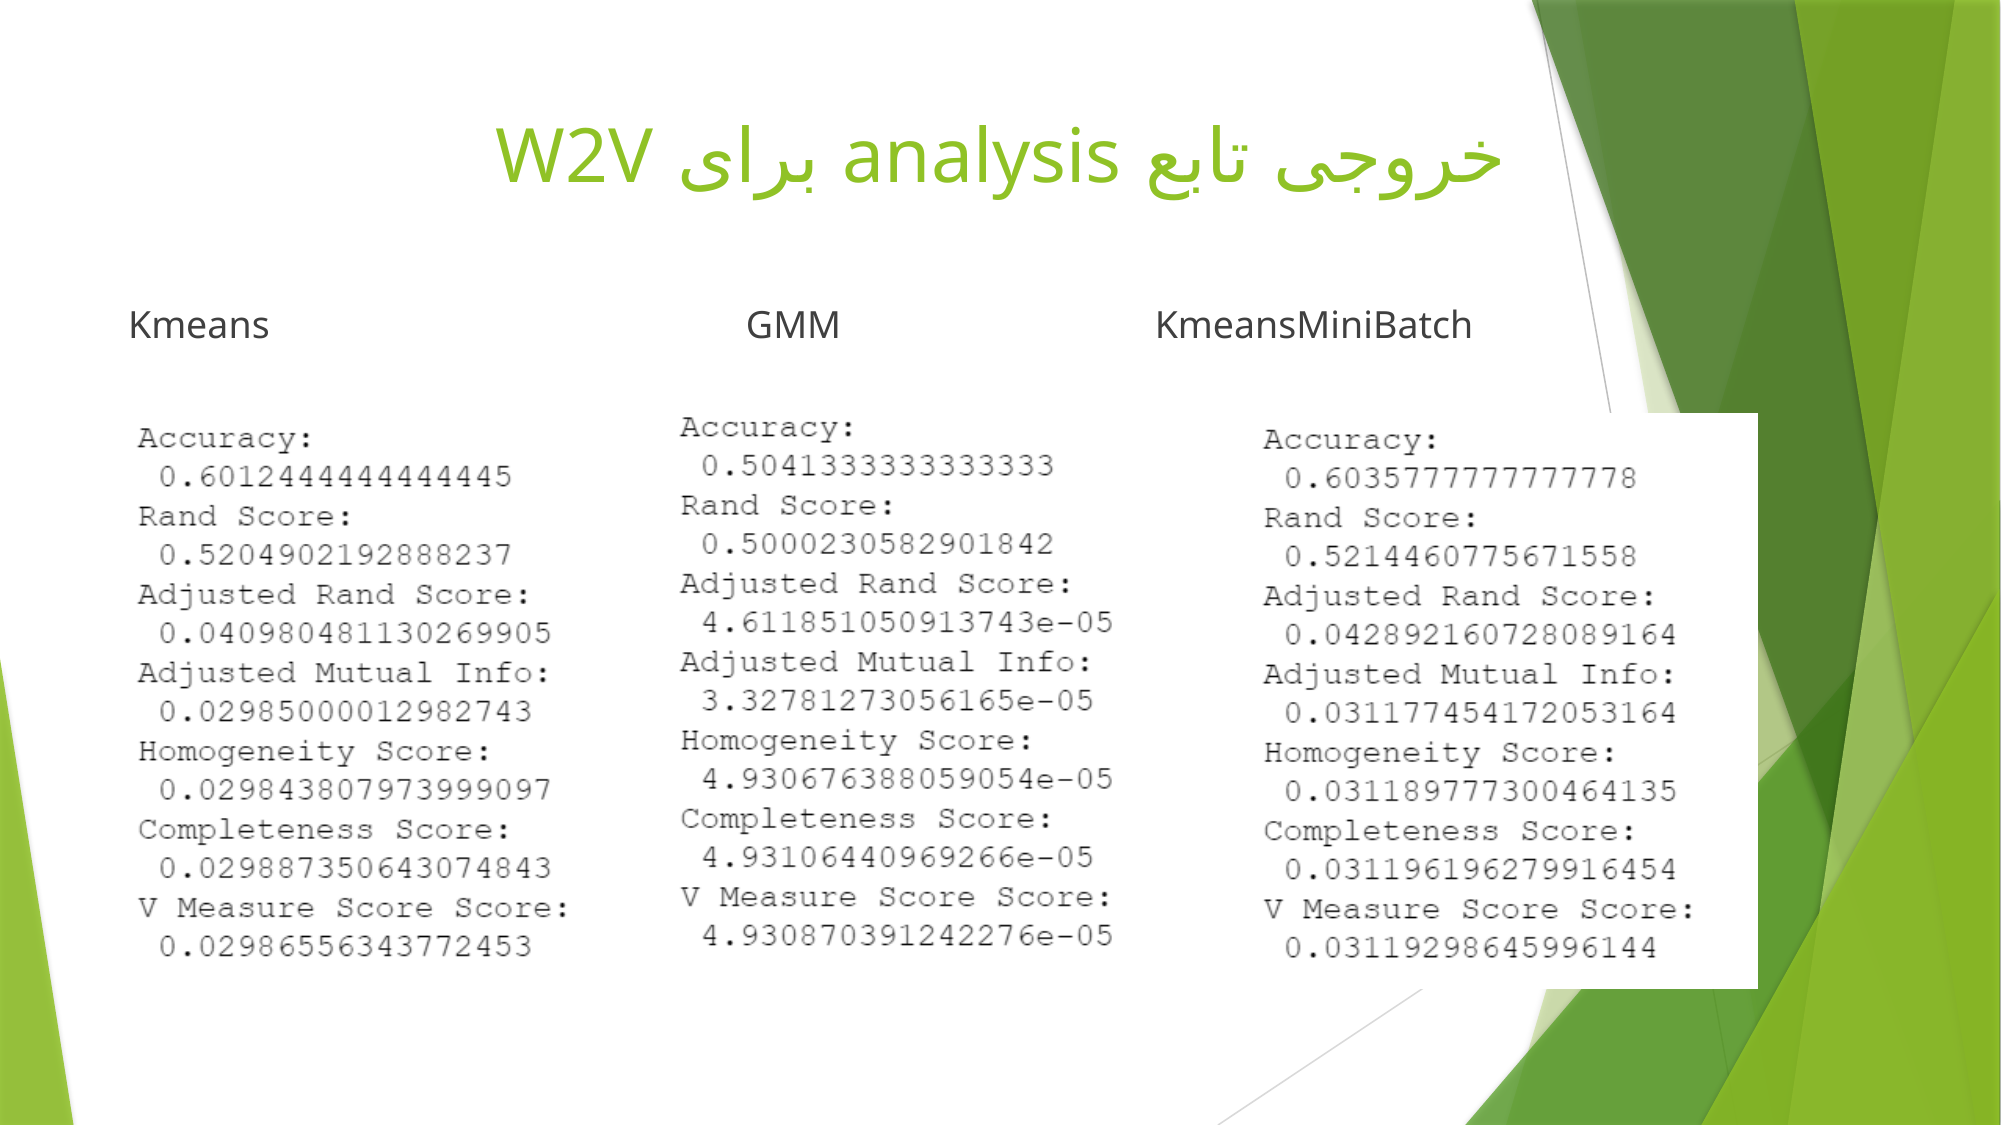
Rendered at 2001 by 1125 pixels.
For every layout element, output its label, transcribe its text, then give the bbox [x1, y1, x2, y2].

title خروجی تابع analysis برای W2V [111, 99, 1522, 317]
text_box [95, 413, 1758, 1019]
list Kmeans GMM KmeansMiniBatch [113, 293, 1674, 382]
